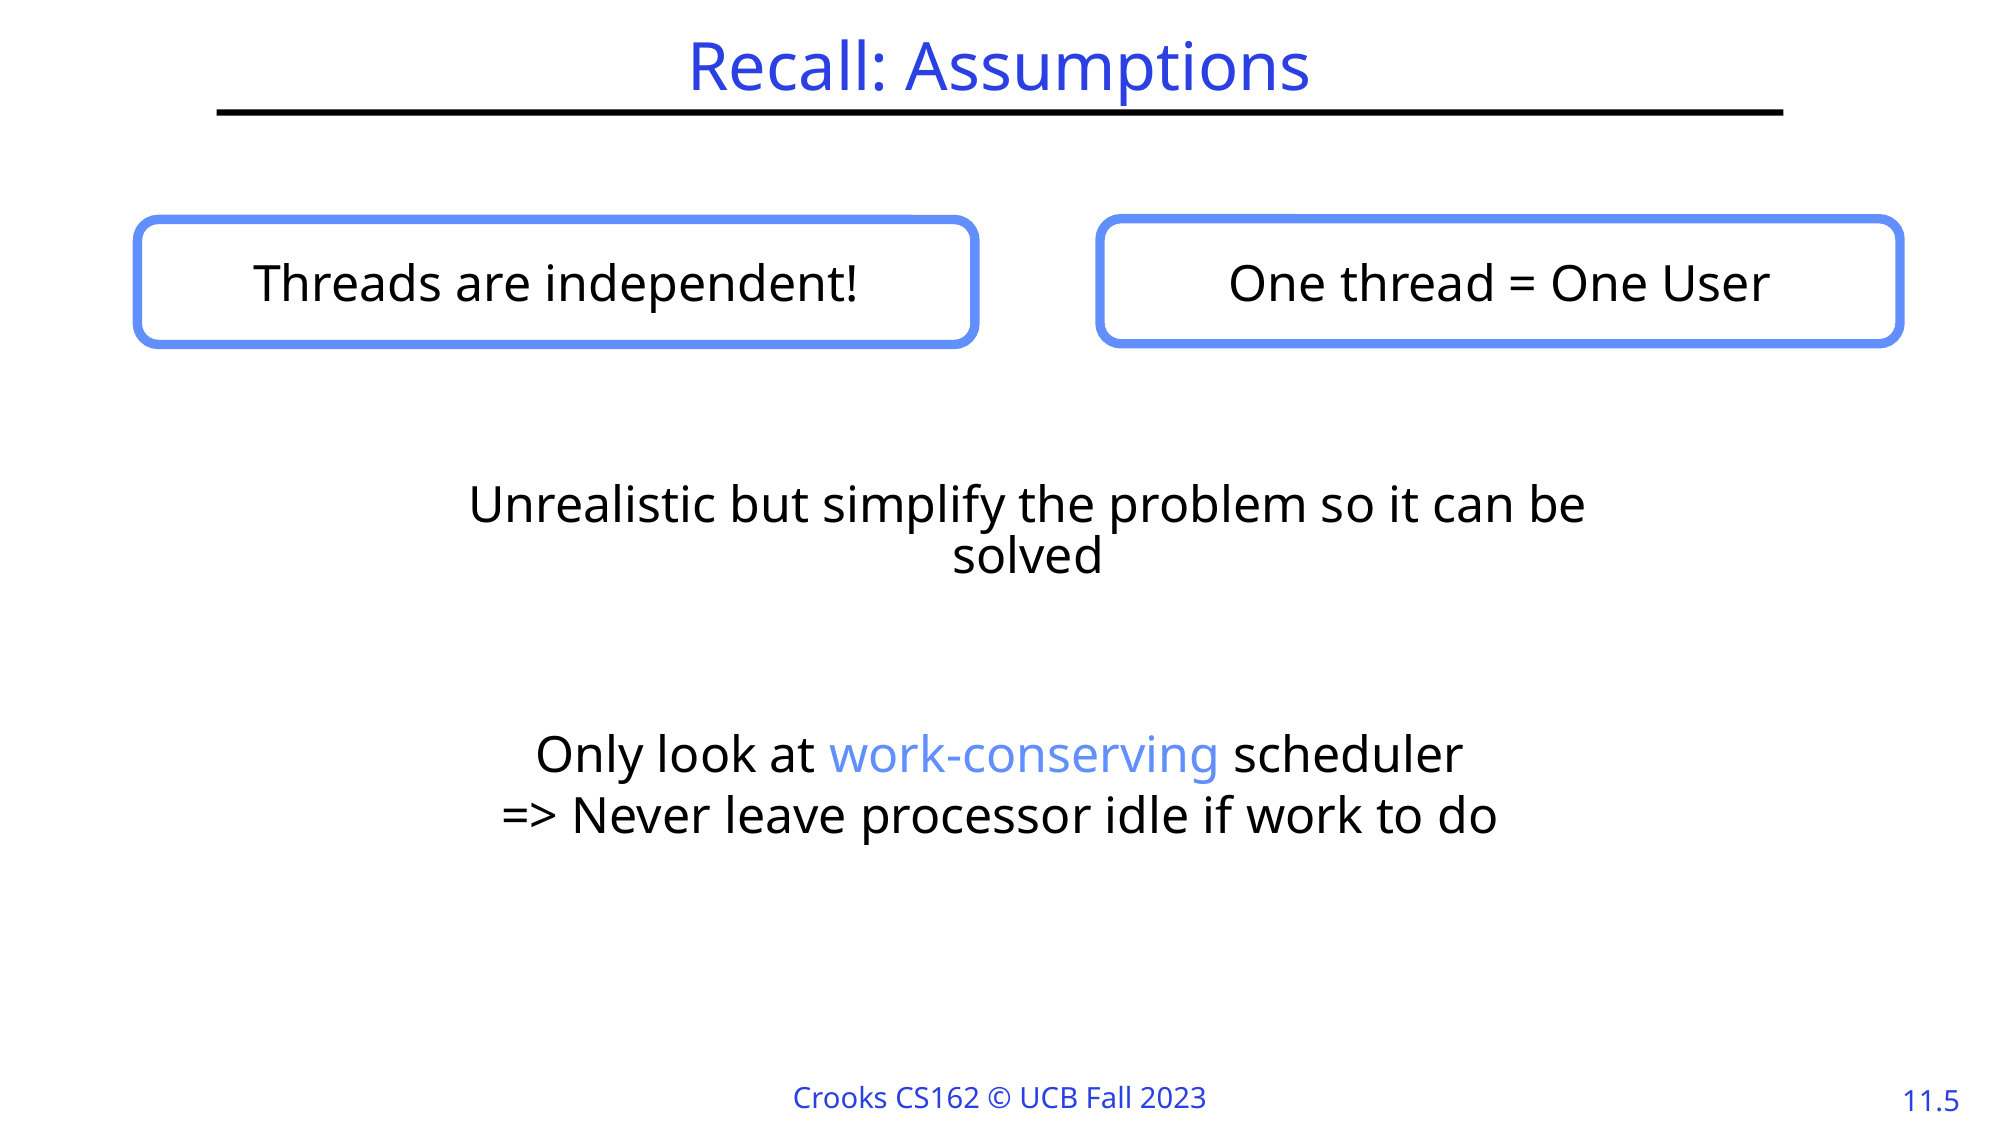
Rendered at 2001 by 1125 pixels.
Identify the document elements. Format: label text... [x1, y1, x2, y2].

text_box One thread = One User [1099, 218, 1901, 344]
text_box Only look at work-conserving scheduler => Never leave processor idle if work to do [43, 724, 1957, 863]
title Recall: Assumptions [216, 24, 1784, 113]
text_box Threads are independent! [137, 219, 975, 345]
text_box Unrealistic but simplify the problem so it can be solved [450, 474, 1607, 613]
